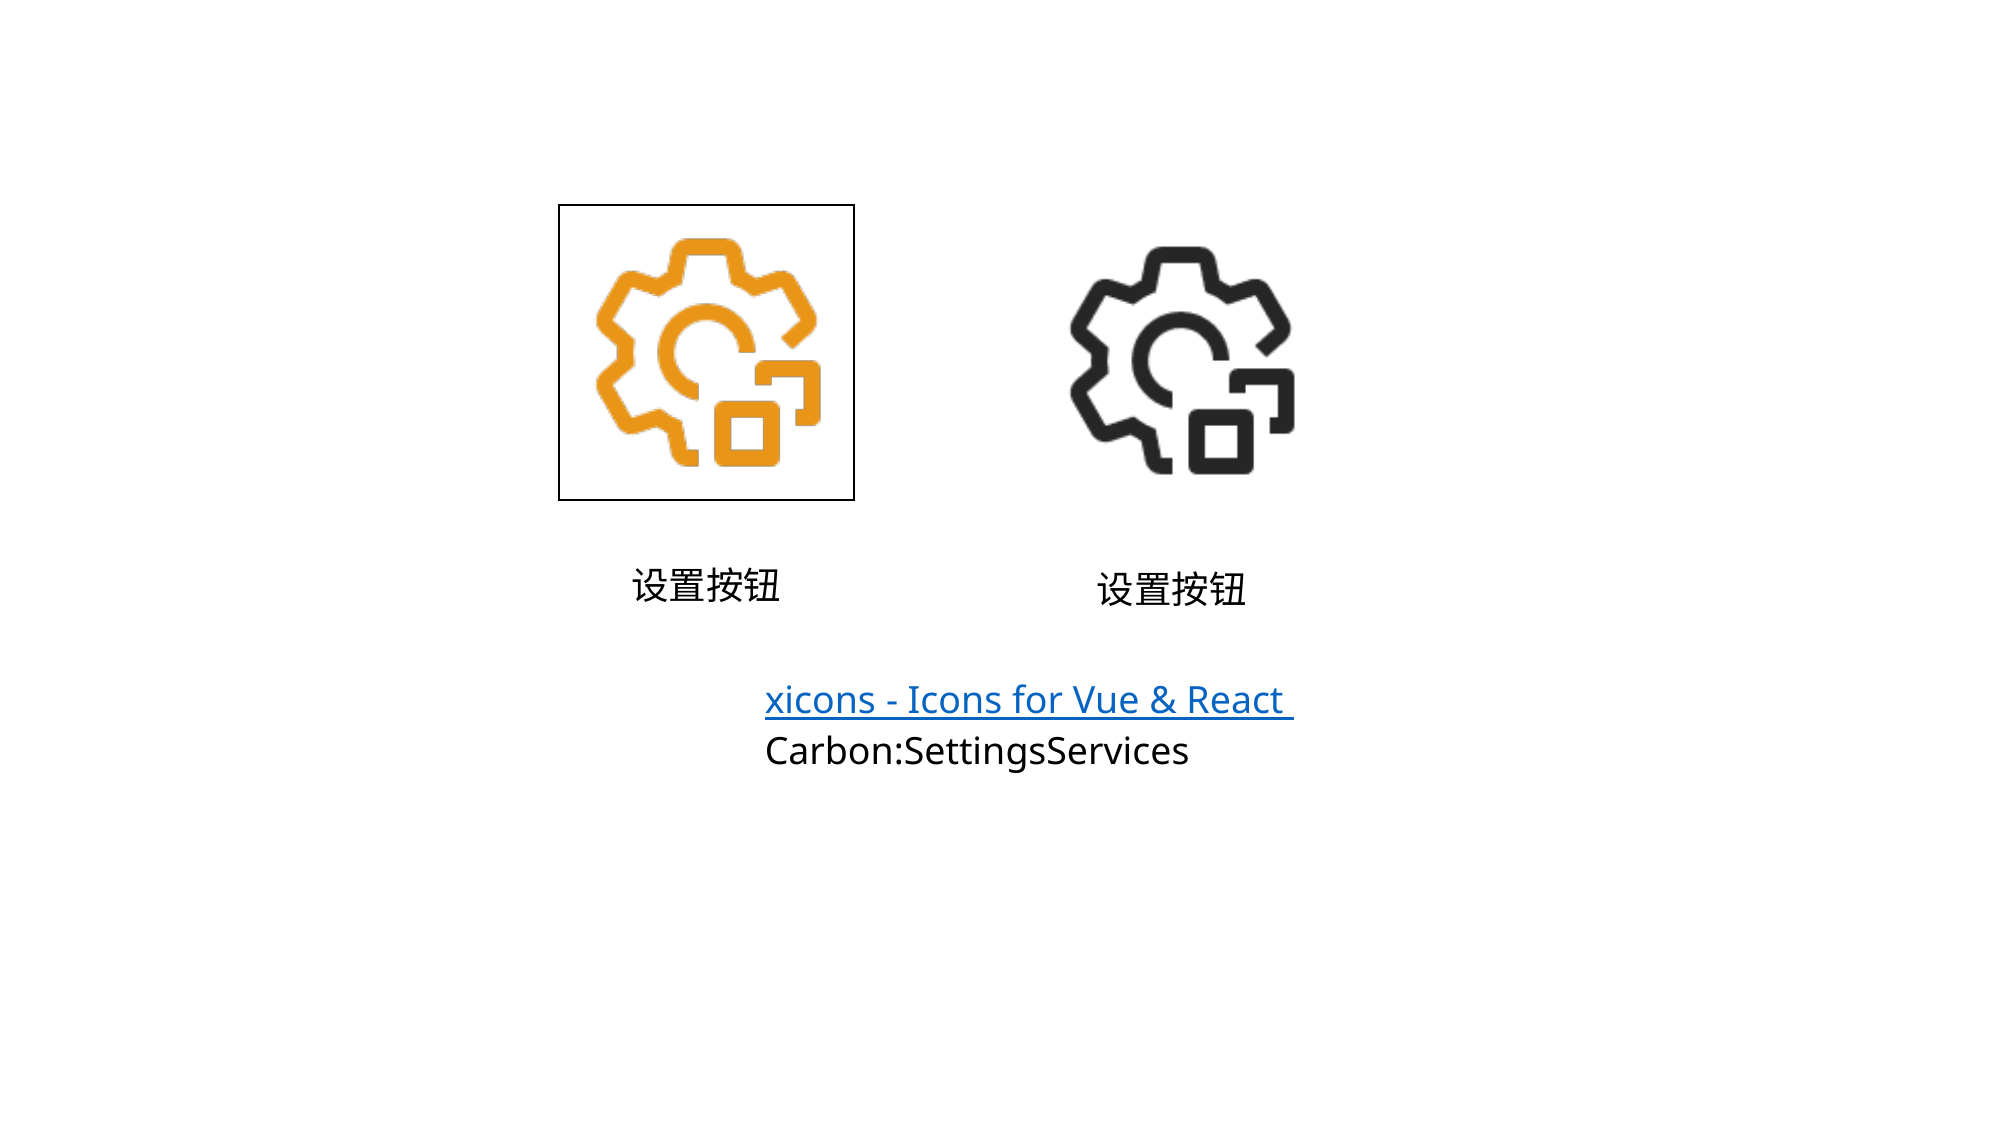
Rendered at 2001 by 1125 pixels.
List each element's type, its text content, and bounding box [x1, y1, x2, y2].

text_box [1032, 212, 1329, 509]
text_box 设置按钮 [1082, 558, 1262, 619]
text_box xicons - Icons for Vue & React Carbon:SettingsServices [750, 668, 1750, 780]
text_box [558, 204, 855, 501]
picture [577, 223, 837, 483]
text_box 设置按钮 [616, 554, 797, 615]
picture [1051, 231, 1311, 491]
